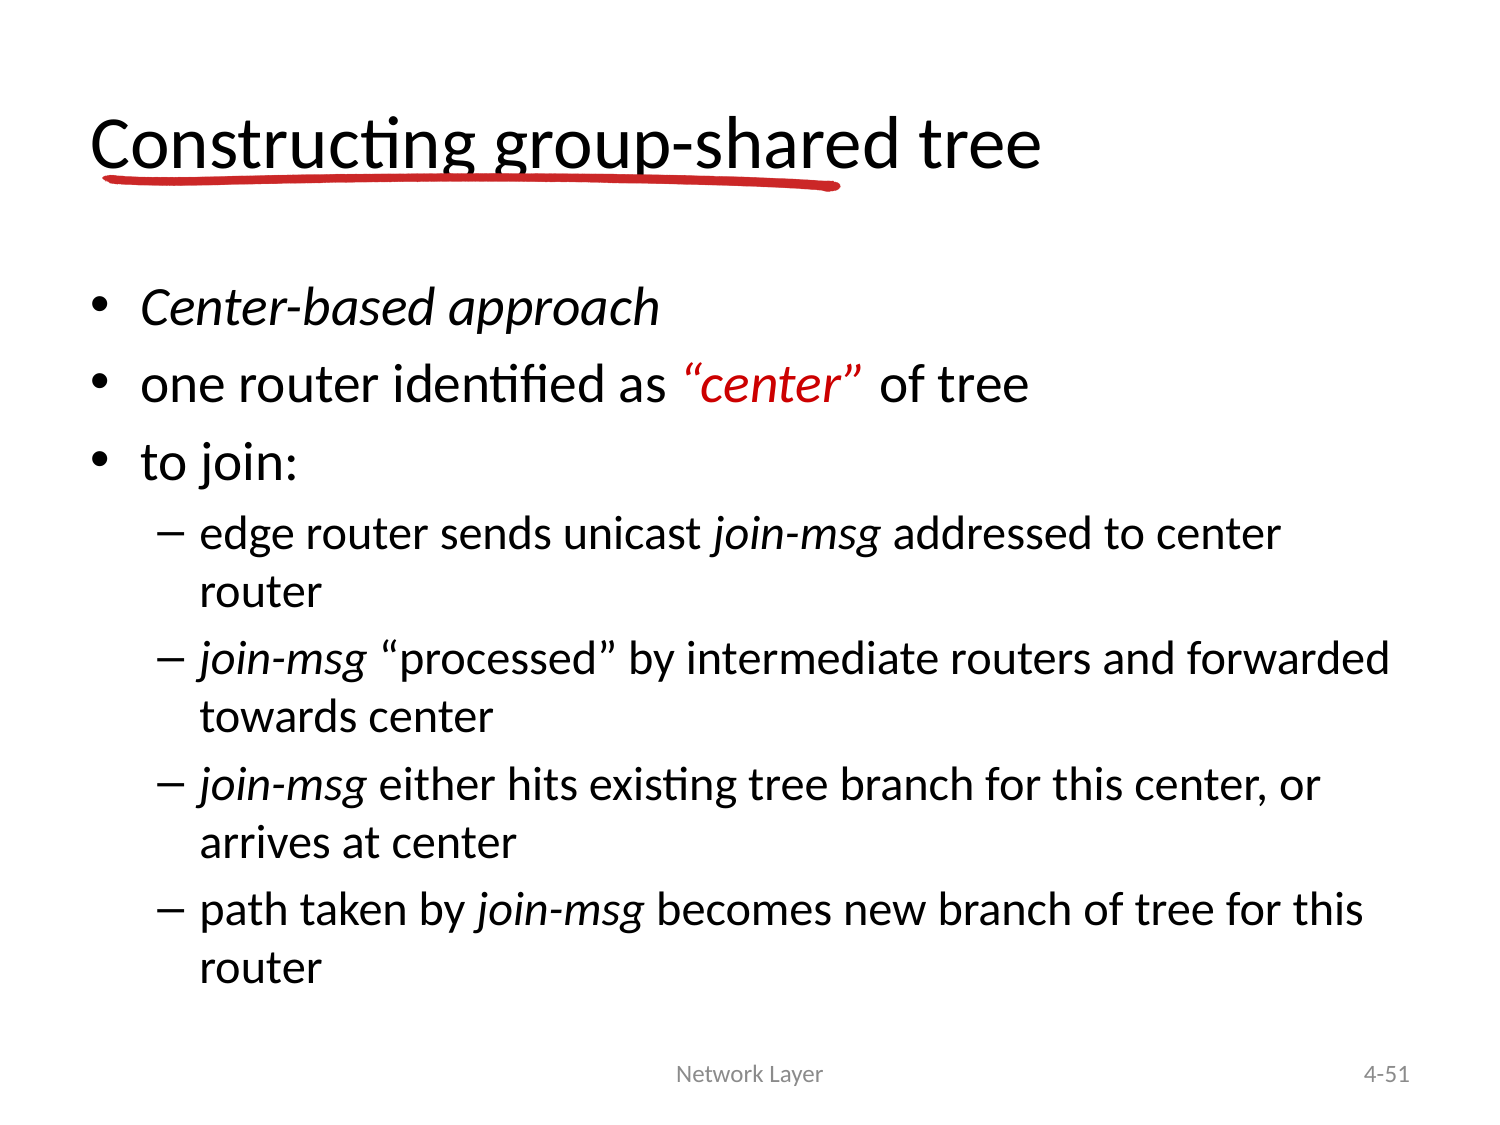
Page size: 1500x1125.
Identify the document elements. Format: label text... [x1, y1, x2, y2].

slide_number 4-51 [1074, 1042, 1425, 1103]
picture [99, 167, 850, 197]
title Constructing group-shared tree [75, 45, 1425, 233]
list Center-based approach one router identified as “center” of tree to join: edge router sends unicast join-msg addressed to center router join-msg “processed” by intermediate routers and forwarded towards center join-msg either hits existing tree branch for this center, or arrives at center path taken by join-msg becomes new branch of tree for this router [75, 262, 1425, 1005]
footer Network Layer [512, 1042, 988, 1103]
